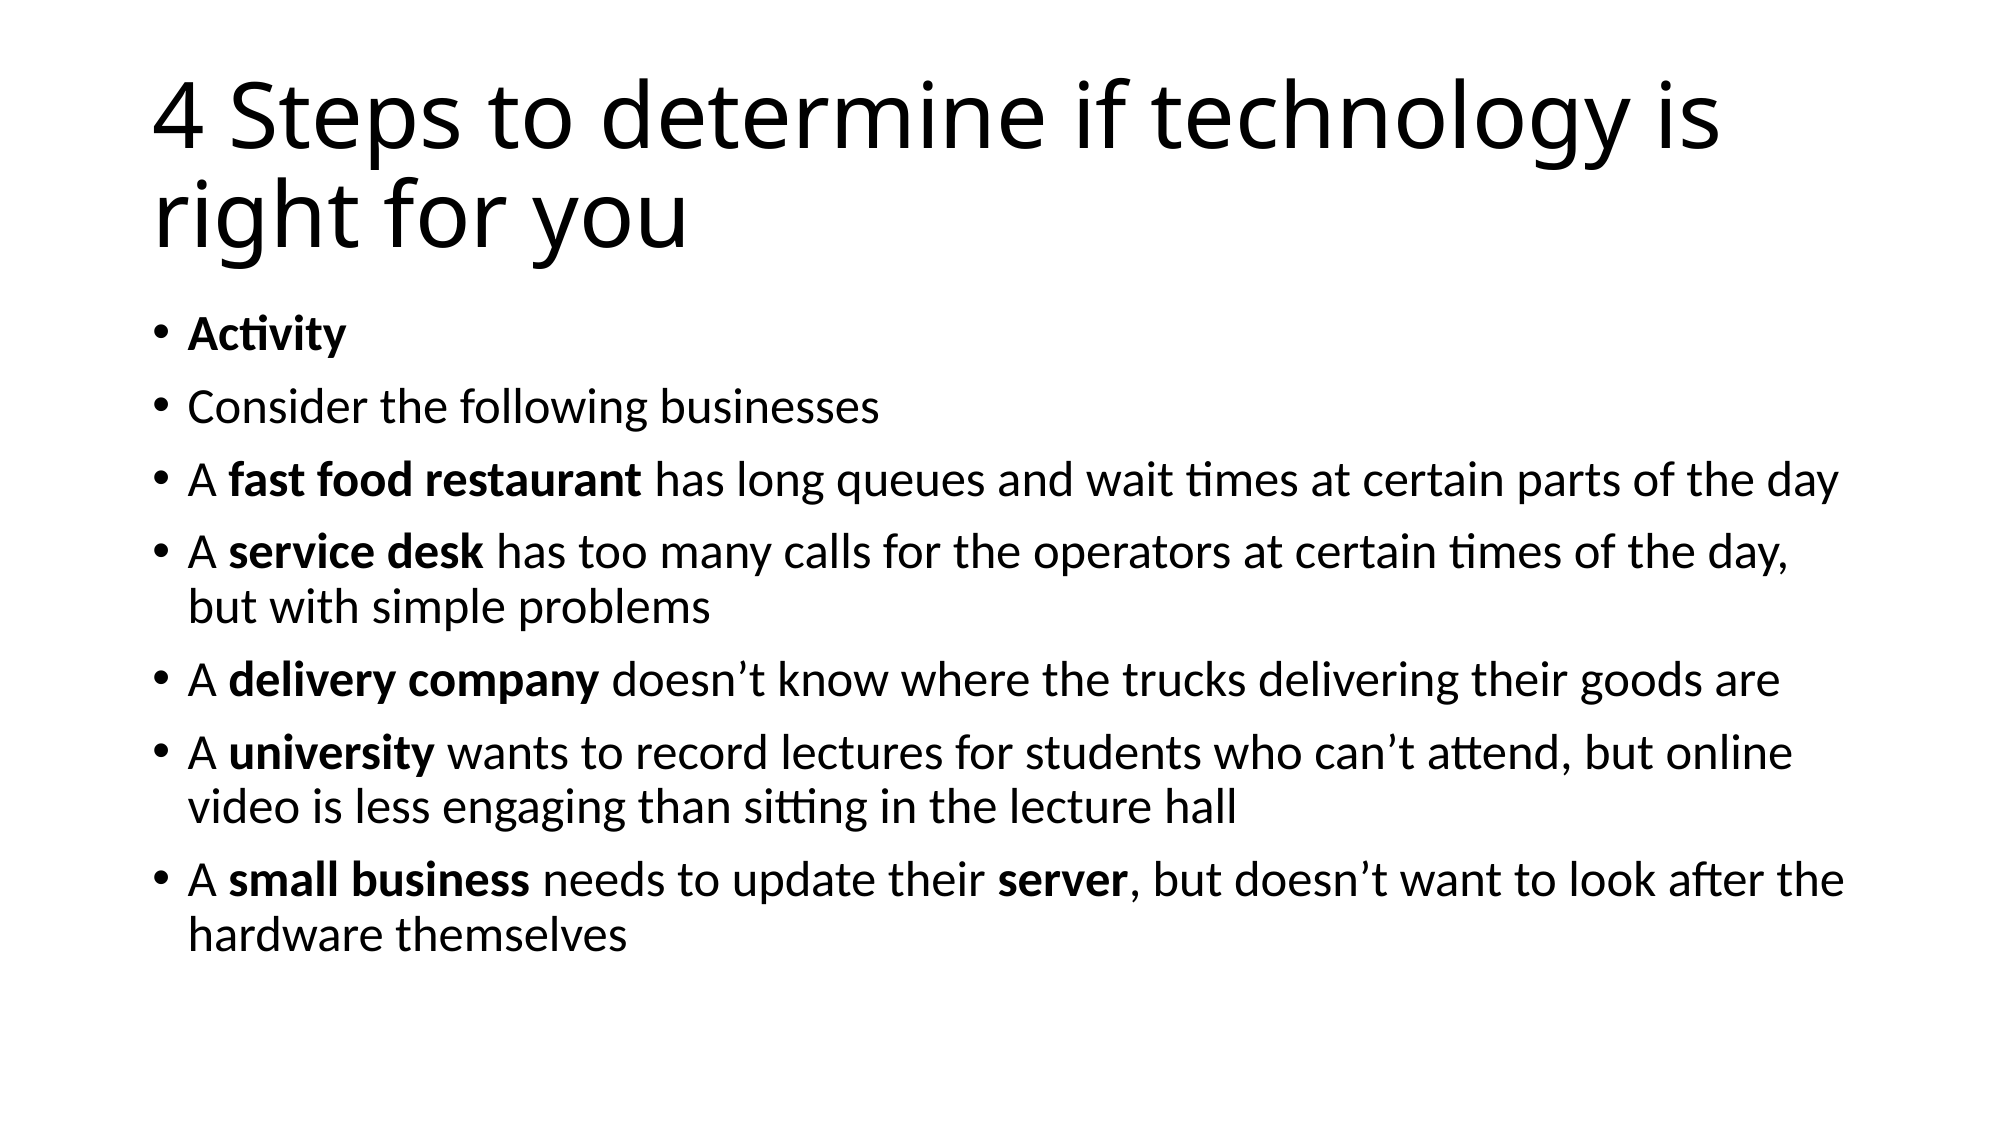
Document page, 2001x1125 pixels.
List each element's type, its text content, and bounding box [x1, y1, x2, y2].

title 4 Steps to determine if technology is right for you [137, 59, 1863, 278]
list Activity Consider the following businesses A fast food restaurant has long queues and wait times at certain parts of the day A service desk has too many calls for the operators at certain times of the day, but with simple problems A delivery company doesn’t know where the trucks delivering their goods are A university wants to record lectures for students who can’t attend, but online video is less engaging than sitting in the lecture hall A small business needs to update their server, but doesn’t want to look after the hardware themselves [137, 299, 1863, 1014]
